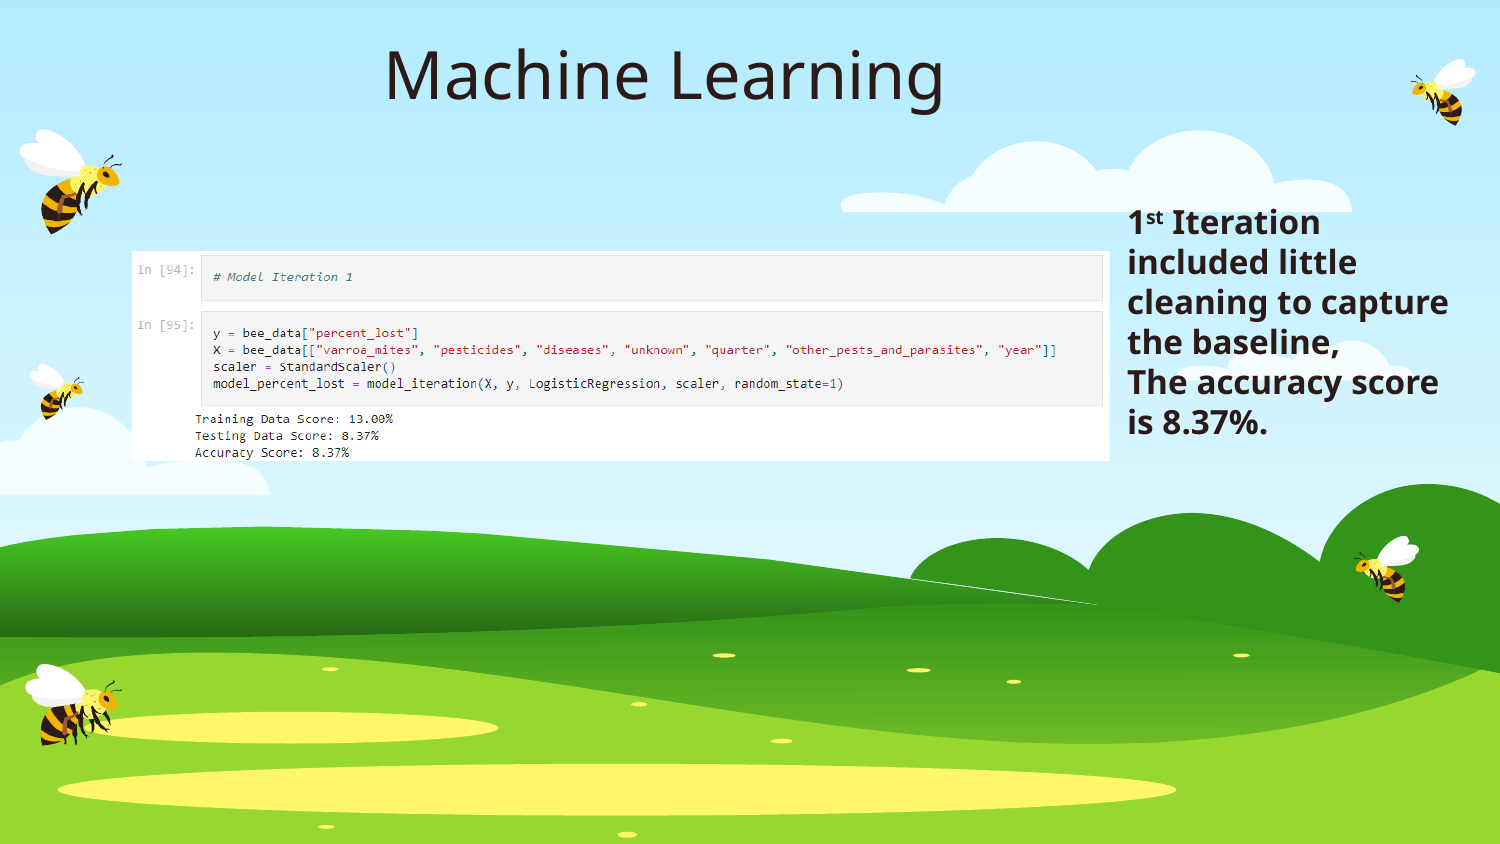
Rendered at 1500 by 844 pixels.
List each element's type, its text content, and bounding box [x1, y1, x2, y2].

list 1st Iteration included little cleaning to capture the baseline, The accuracy score is 8.37%. [1112, 186, 1476, 430]
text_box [24, 663, 122, 747]
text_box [18, 129, 122, 235]
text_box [28, 363, 85, 421]
picture [131, 251, 1110, 461]
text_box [1410, 58, 1477, 126]
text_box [1353, 535, 1420, 603]
title Machine Learning [127, 17, 1204, 75]
